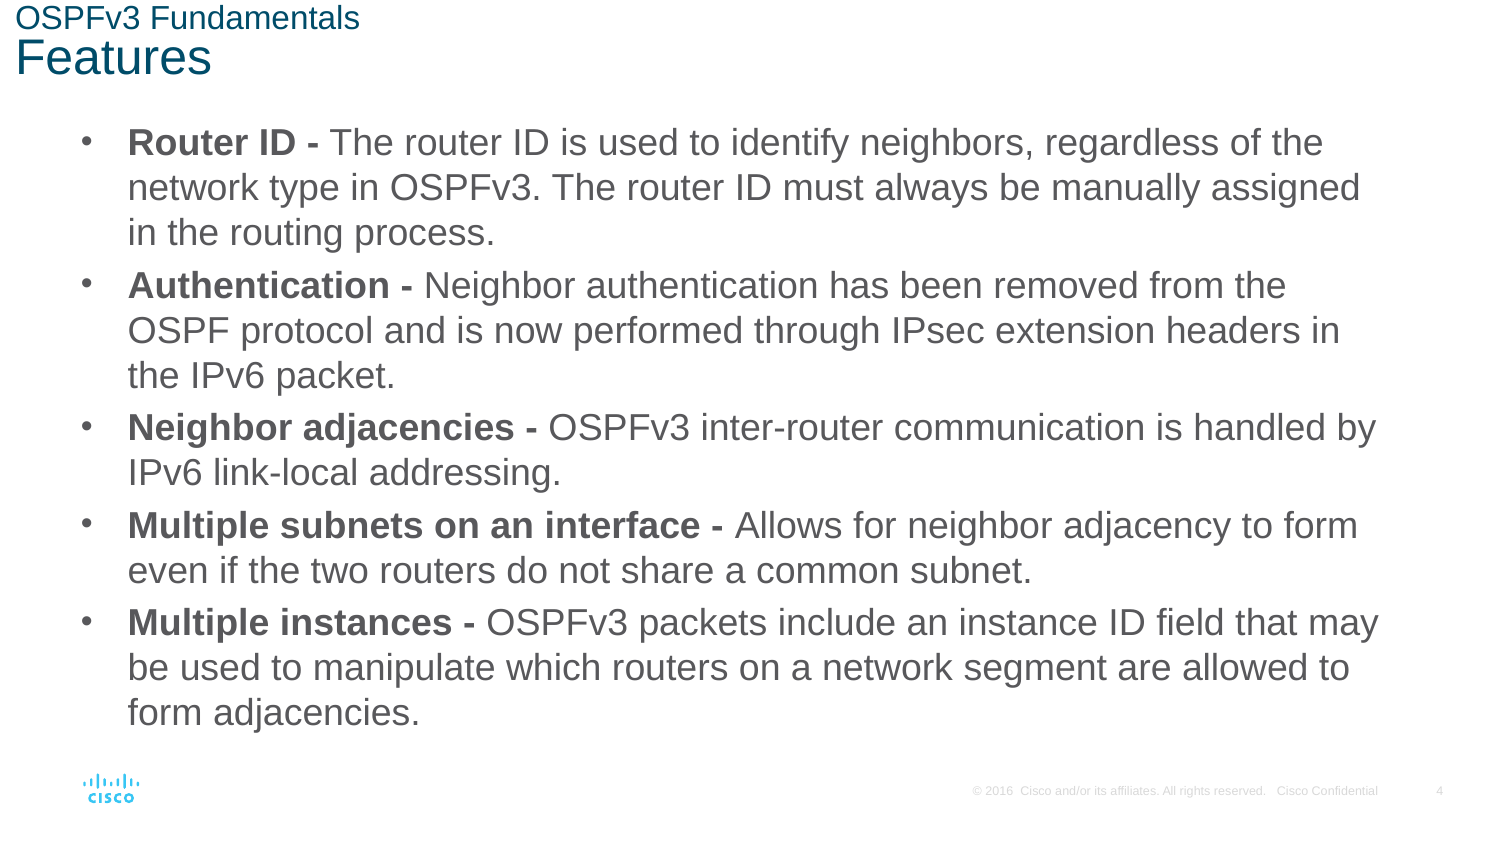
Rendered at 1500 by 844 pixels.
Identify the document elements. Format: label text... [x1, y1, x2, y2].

title OSPFv3 Fundamentals Features [0, 0, 1369, 89]
list Router ID - The router ID is used to identify neighbors, regardless of the network type in OSPFv3. The router ID must always be manually assigned in the routing process. Authentication - Neighbor authentication has been removed from the OSPF protocol and is now performed through IPsec extension headers in the IPv6 packet. Neighbor adjacencies - OSPFv3 inter-router communication is handled by IPv6 link-local addressing. Multiple subnets on an interface - Allows for neighbor adjacency to form even if the two routers do not share a common subnet. Multiple instances - OSPFv3 packets include an instance ID field that may be used to manipulate which routers on a network segment are allowed to form adjacencies. [65, 110, 1398, 759]
